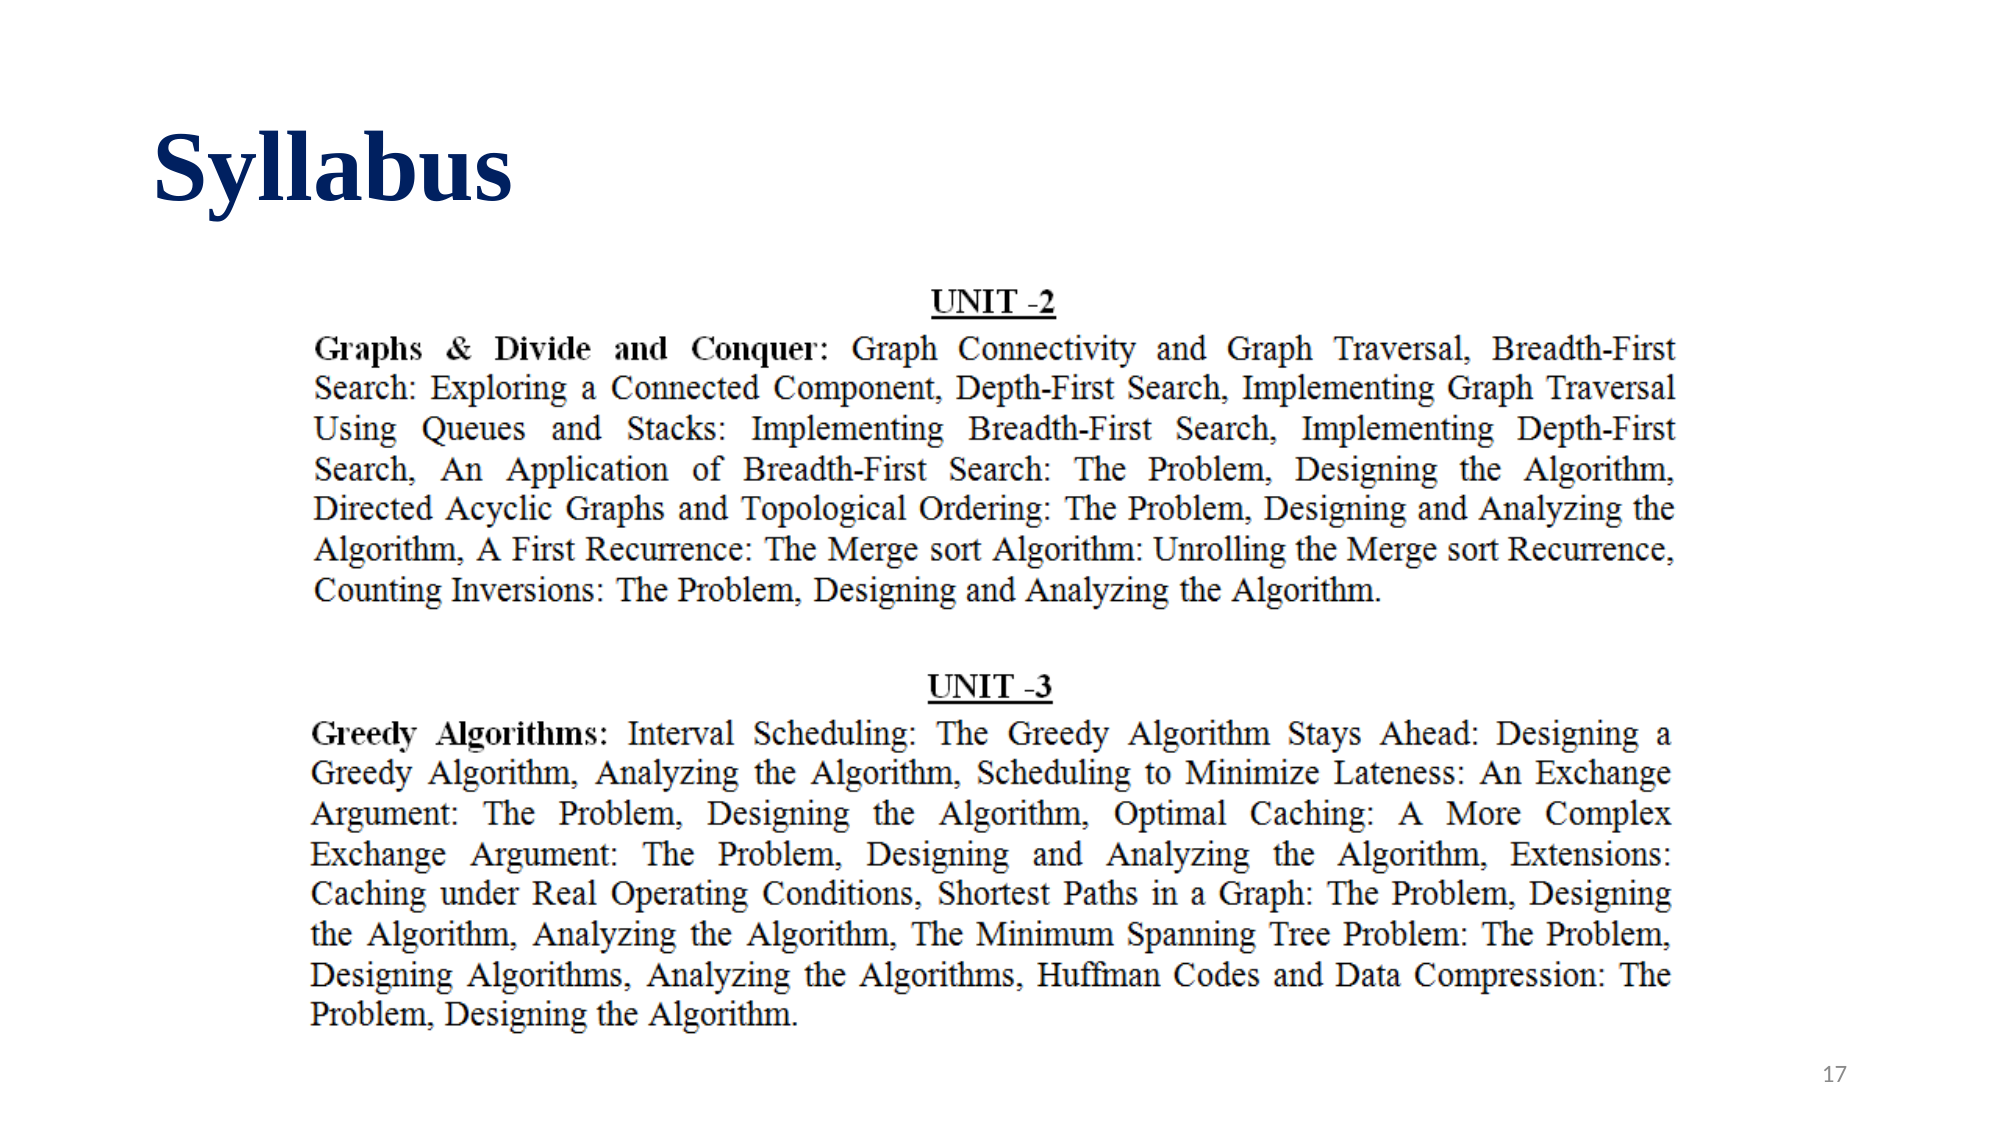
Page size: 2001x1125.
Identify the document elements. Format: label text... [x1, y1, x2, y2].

picture [299, 662, 1686, 1043]
title Syllabus [137, 59, 1863, 278]
slide_number 17 [1412, 1042, 1863, 1103]
picture [299, 274, 1685, 611]
